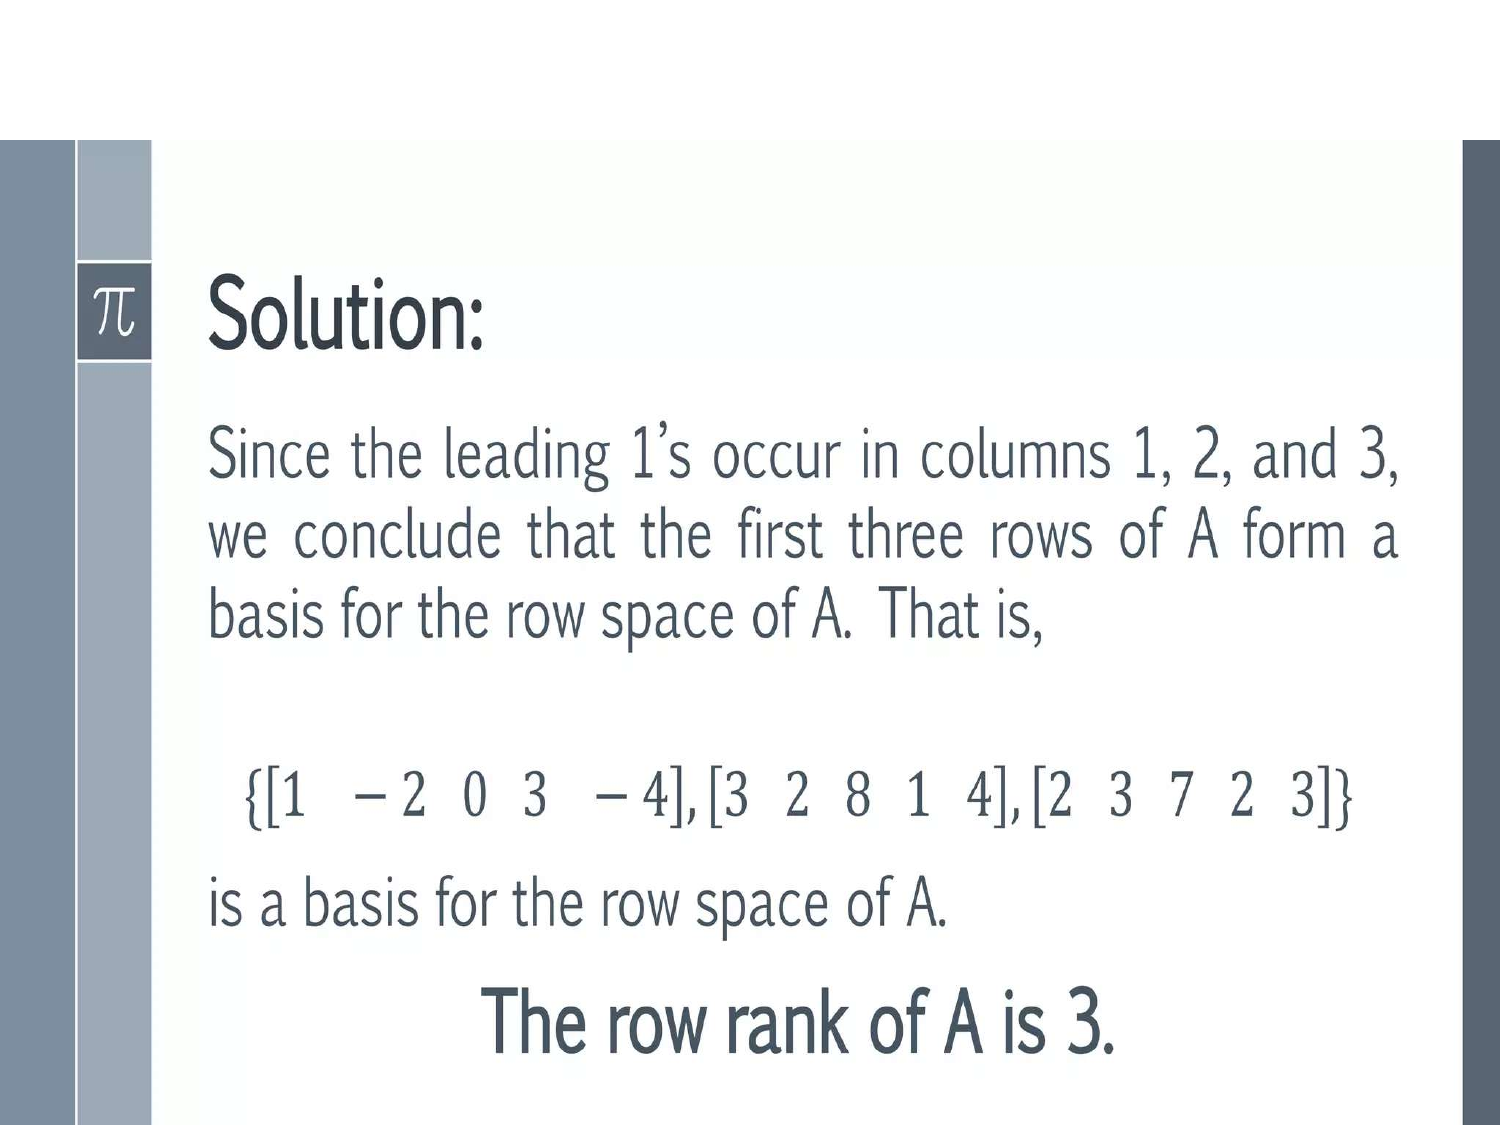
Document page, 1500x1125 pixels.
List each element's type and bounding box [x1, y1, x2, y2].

picture [0, 140, 1500, 1125]
